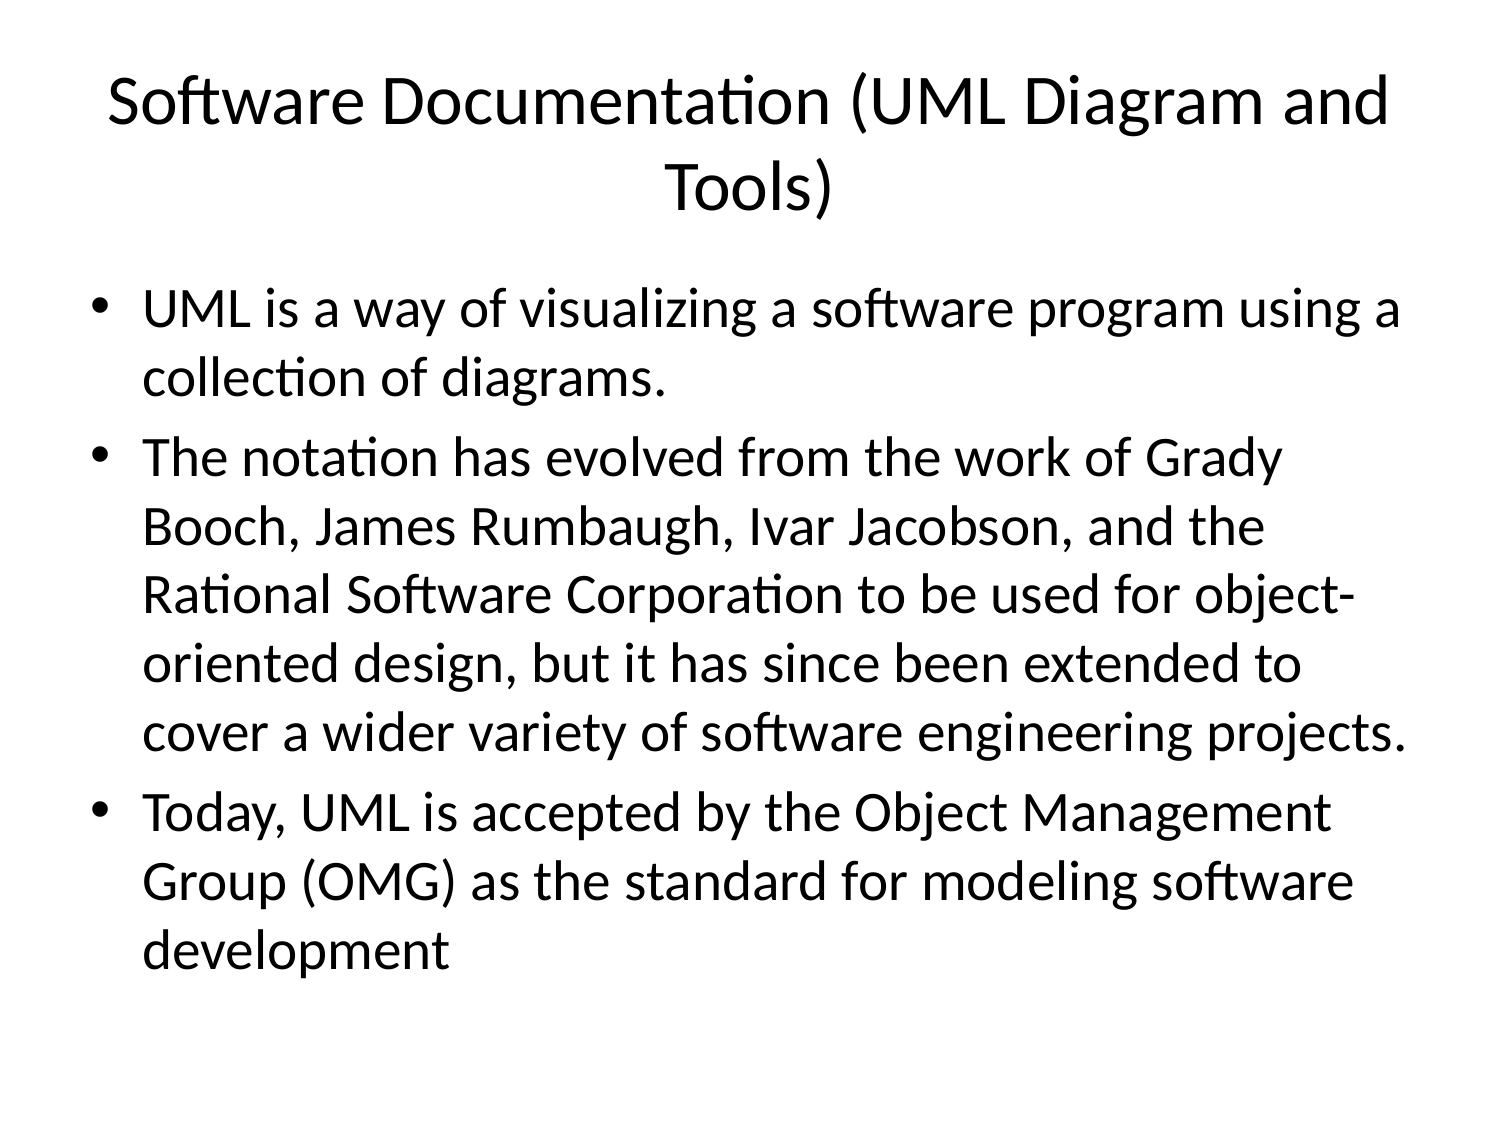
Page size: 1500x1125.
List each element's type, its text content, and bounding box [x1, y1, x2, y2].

list UML is a way of visualizing a software program using a collection of diagrams. The notation has evolved from the work of Grady Booch, James Rumbaugh, Ivar Jacobson, and the Rational Software Corporation to be used for object-oriented design, but it has since been extended to cover a wider variety of software engineering projects. Today, UML is accepted by the Object Management Group (OMG) as the standard for modeling software development [75, 262, 1425, 1005]
title Software Documentation (UML Diagram and Tools) [75, 45, 1425, 233]
